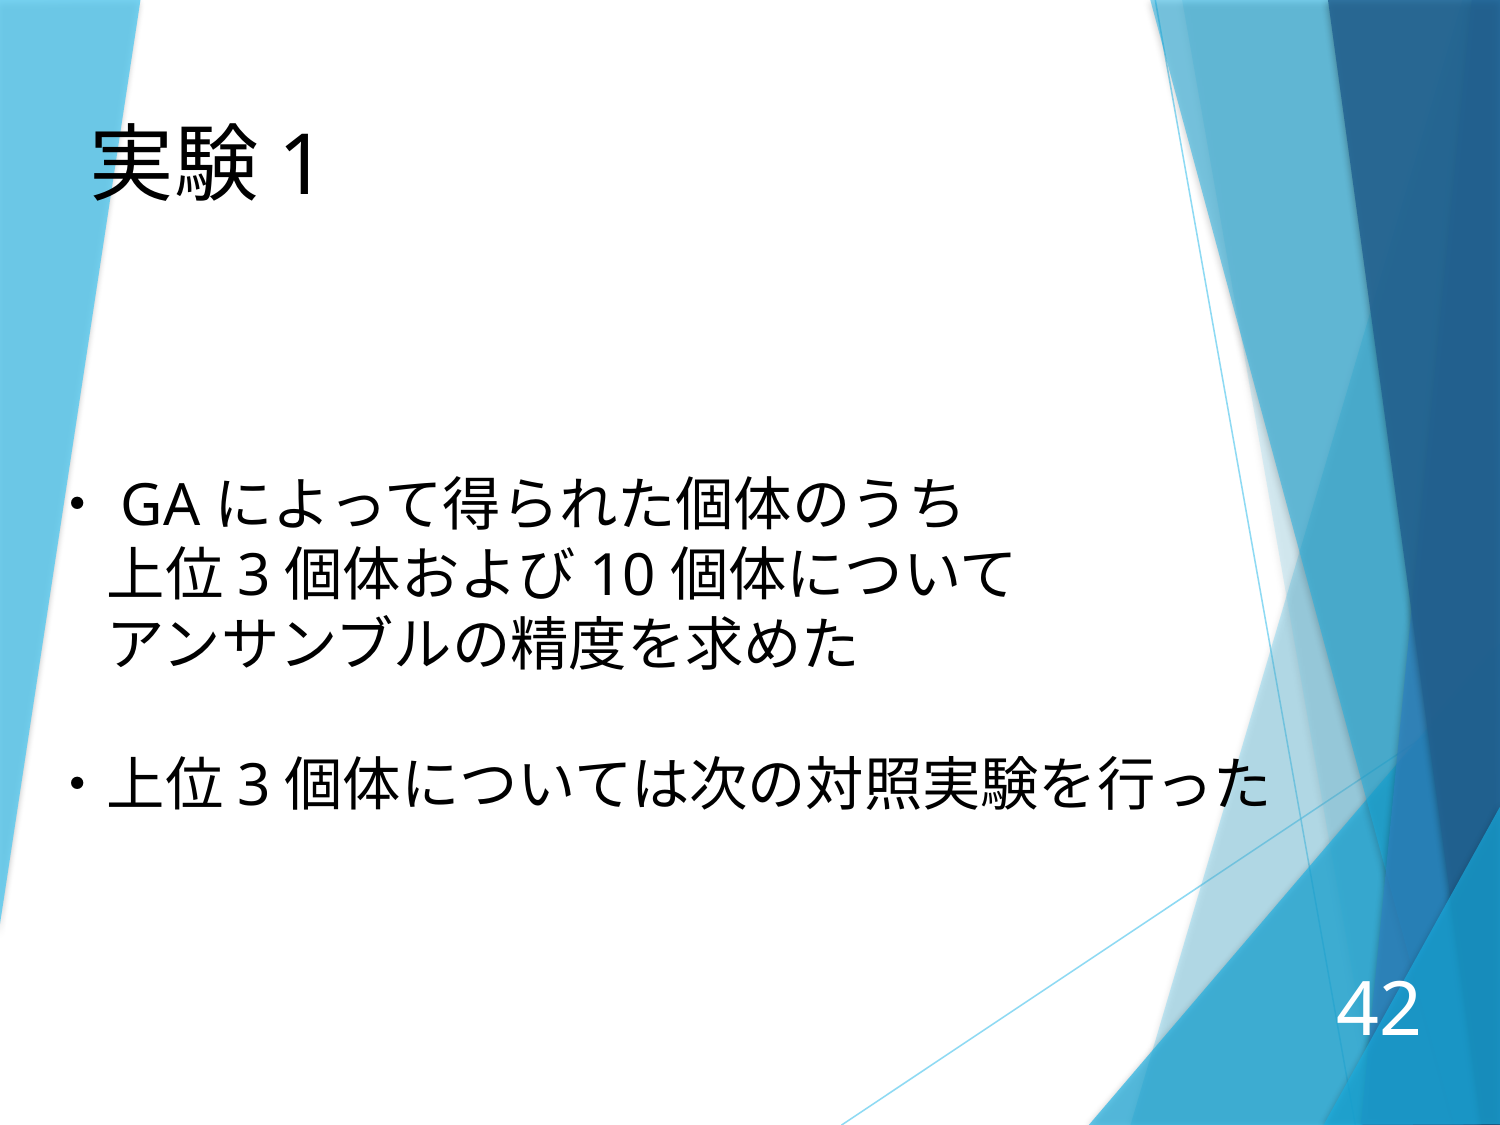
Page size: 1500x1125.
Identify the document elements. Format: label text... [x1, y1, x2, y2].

text_box ・GAによって得られた個体のうち 上位3個体および10個体について アンサンブルの精度を求めた ・上位3個体については次の対照実験を行った [33, 459, 1304, 825]
text_box 実験1 [75, 103, 1141, 219]
slide_number 42 [1311, 971, 1438, 1051]
